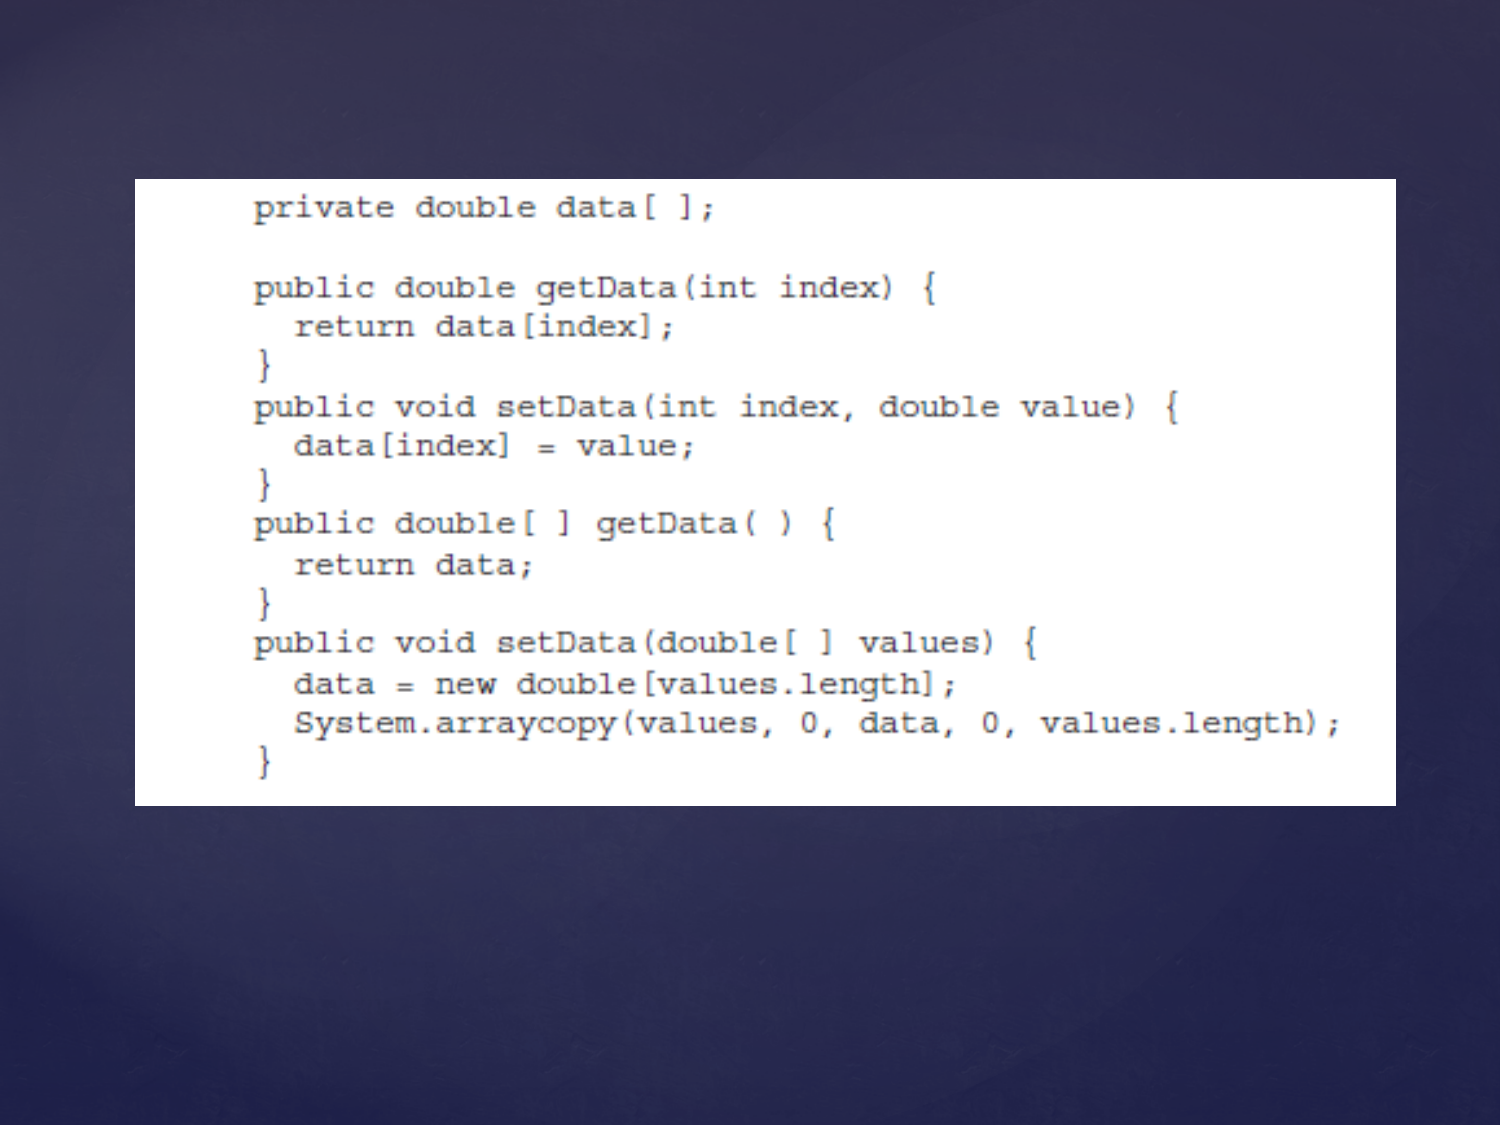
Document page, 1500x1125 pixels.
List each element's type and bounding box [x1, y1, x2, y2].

picture [135, 178, 1397, 806]
